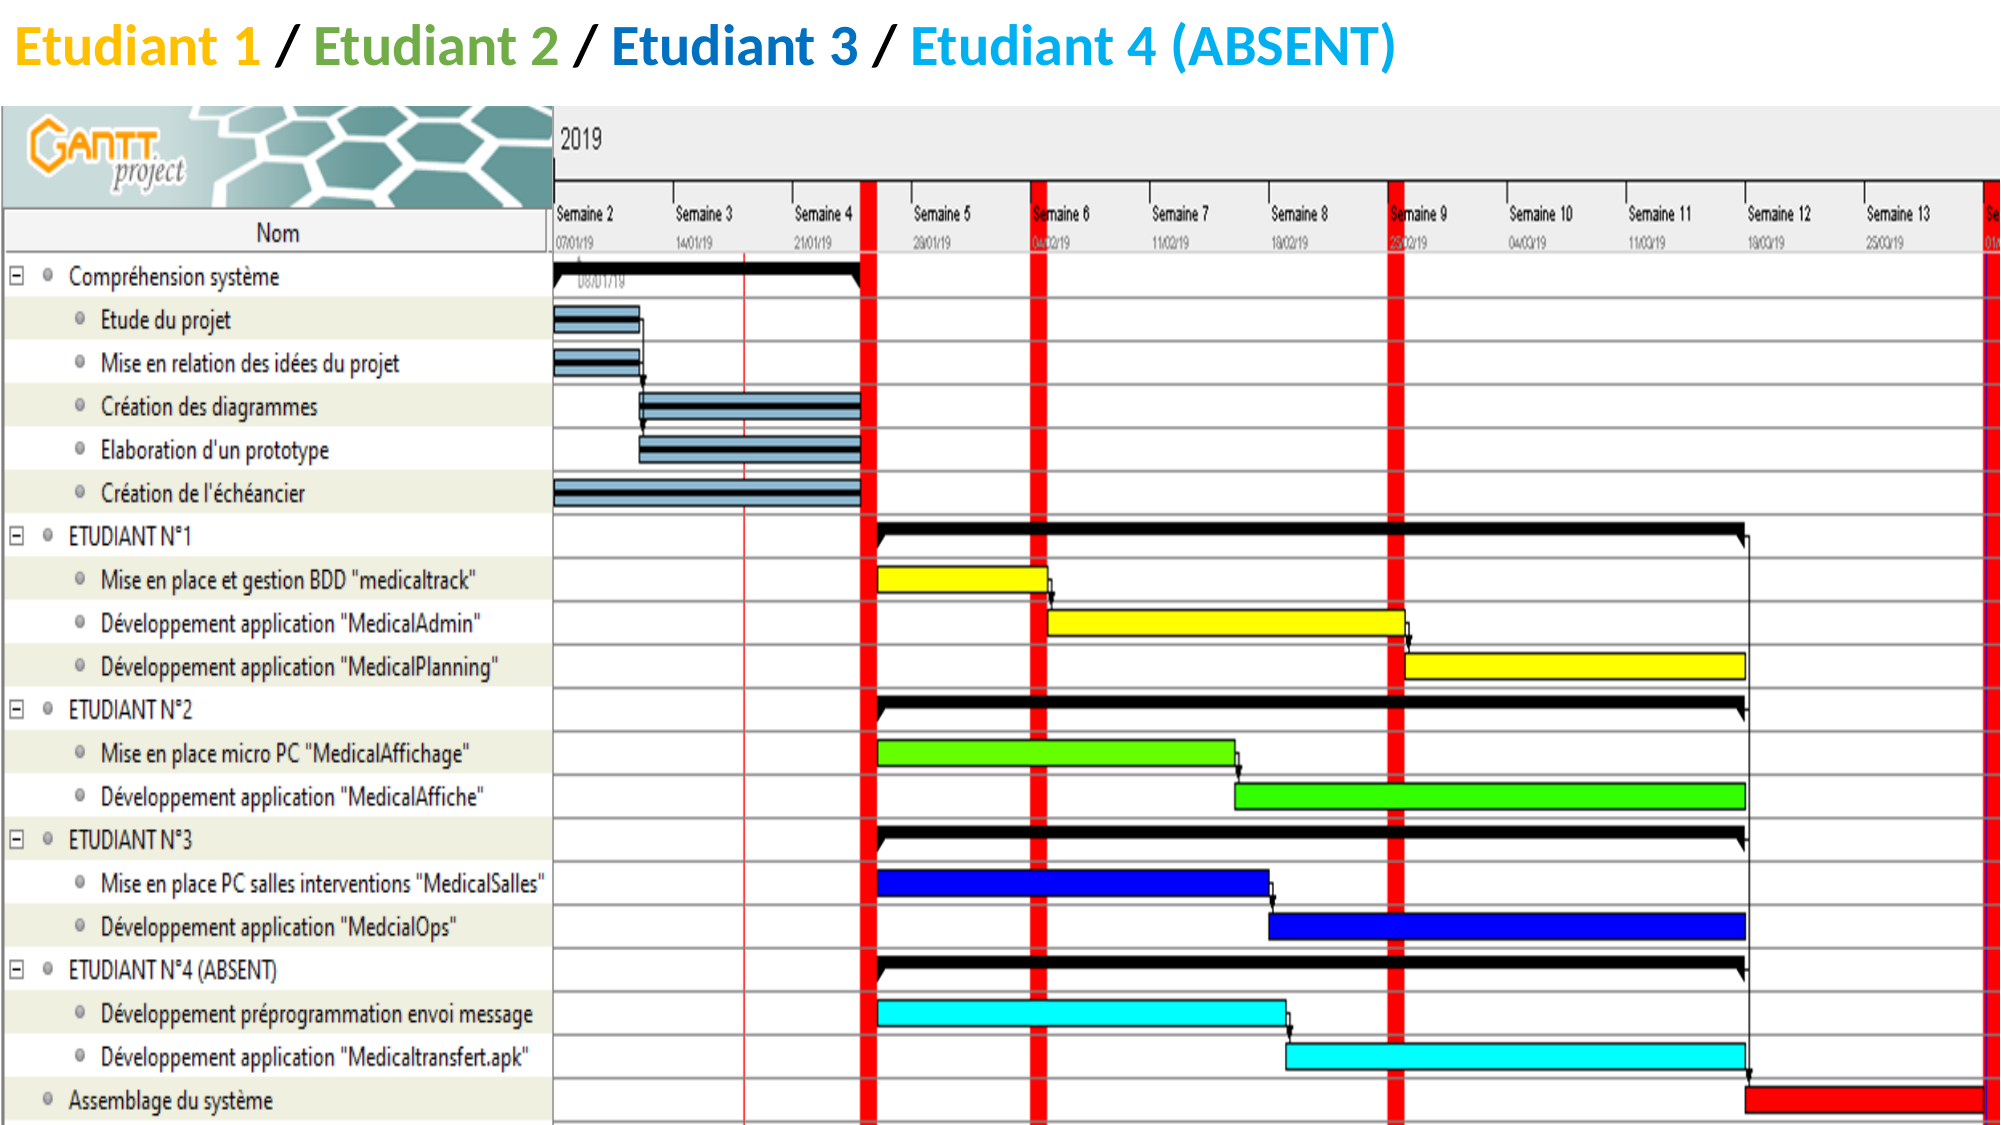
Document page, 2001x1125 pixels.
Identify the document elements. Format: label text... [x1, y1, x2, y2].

text_box Etudiant 1 / Etudiant 2 / Etudiant 3 / Etudiant 4 (ABSENT) [0, 0, 2000, 85]
picture [0, 106, 2000, 1125]
